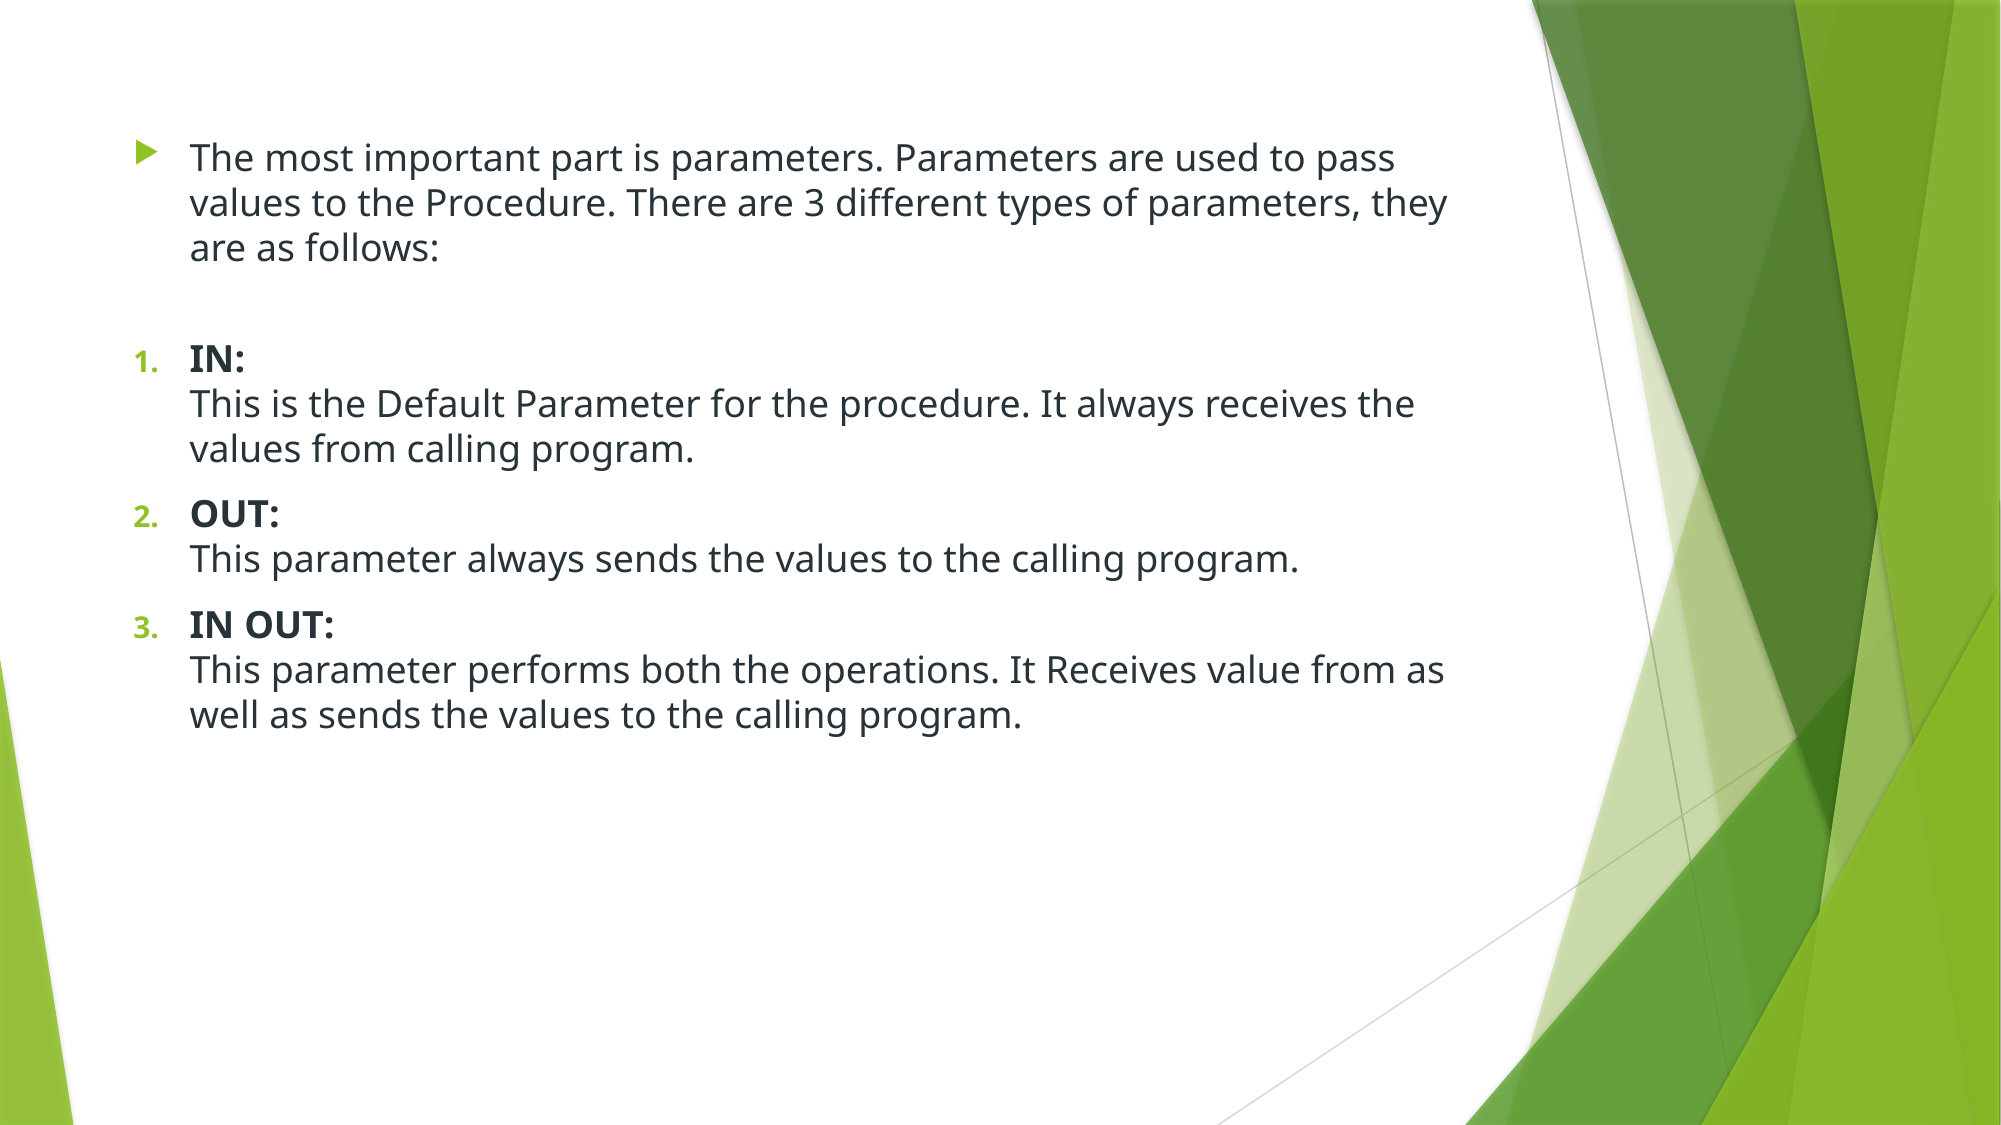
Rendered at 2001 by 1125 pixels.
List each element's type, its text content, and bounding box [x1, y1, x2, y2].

list The most important part is parameters. Parameters are used to pass values to the Procedure. There are 3 different types of parameters, they are as follows: IN: This is the Default Parameter for the procedure. It always receives the values from calling program. OUT: This parameter always sends the values to the calling program. IN OUT: This parameter performs both the operations. It Receives value from as well as sends the values to the calling program. [118, 126, 1522, 992]
